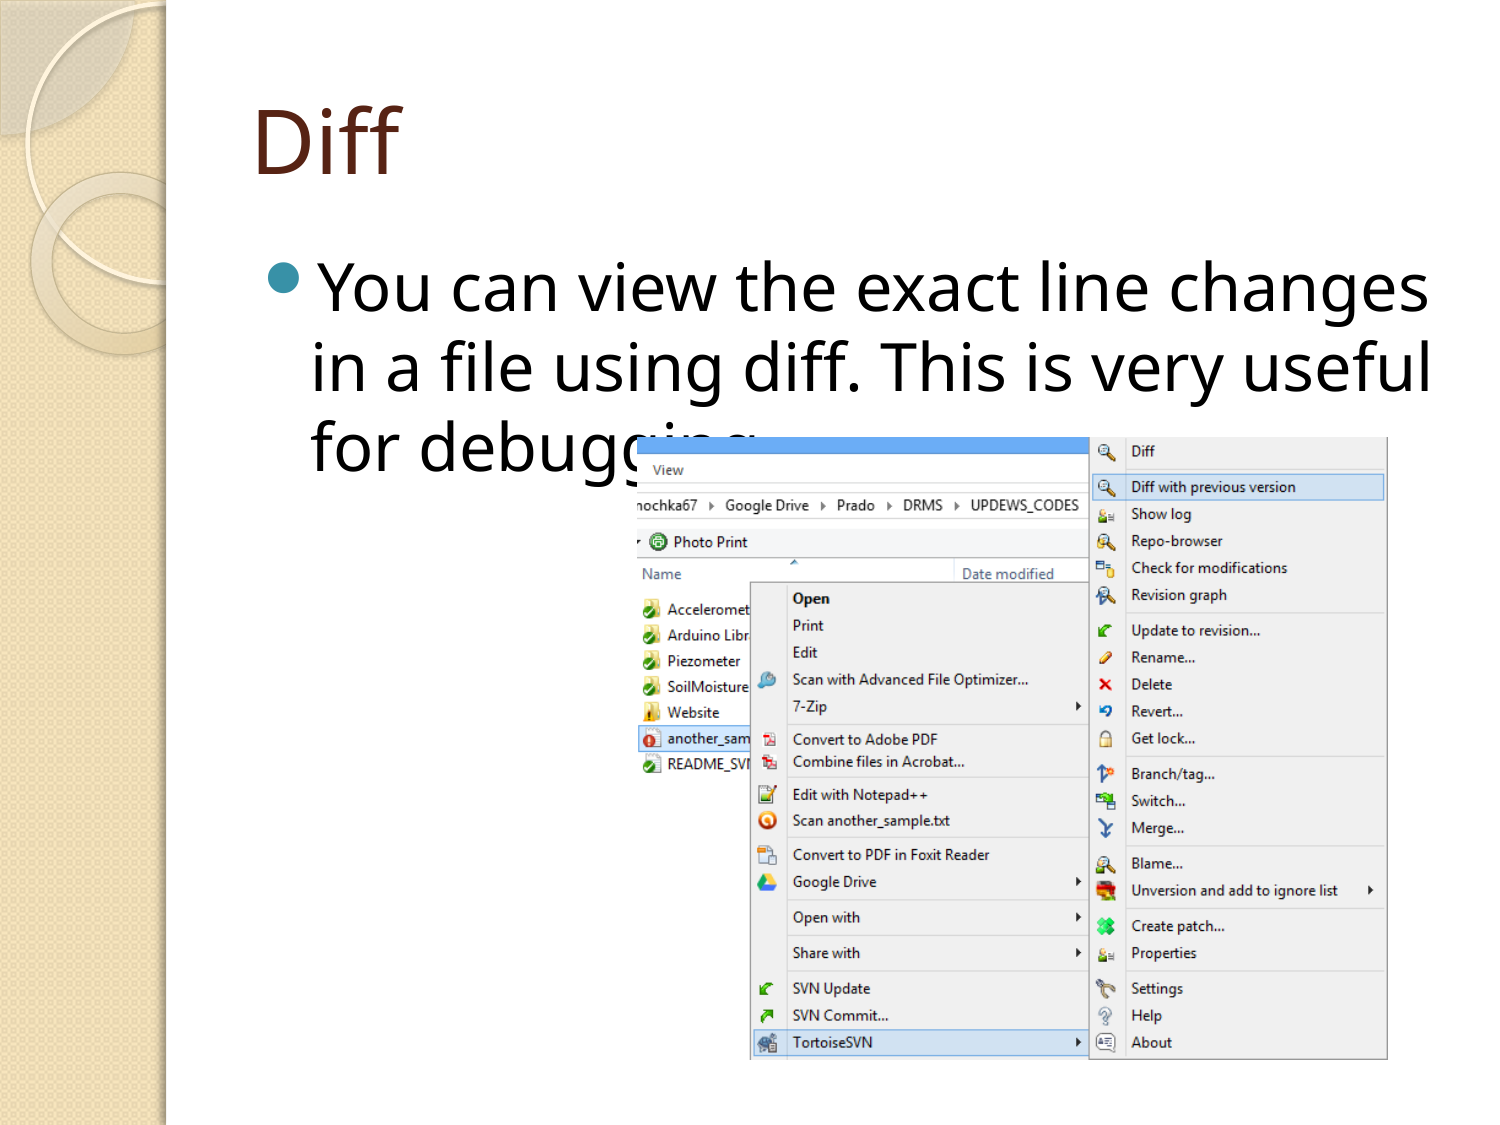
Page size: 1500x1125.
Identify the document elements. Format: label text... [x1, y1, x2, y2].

picture [637, 437, 1388, 1061]
list You can view the exact line changes in a file using diff. This is very useful for debugging. [235, 237, 1466, 1025]
title Diff [235, 45, 1466, 233]
